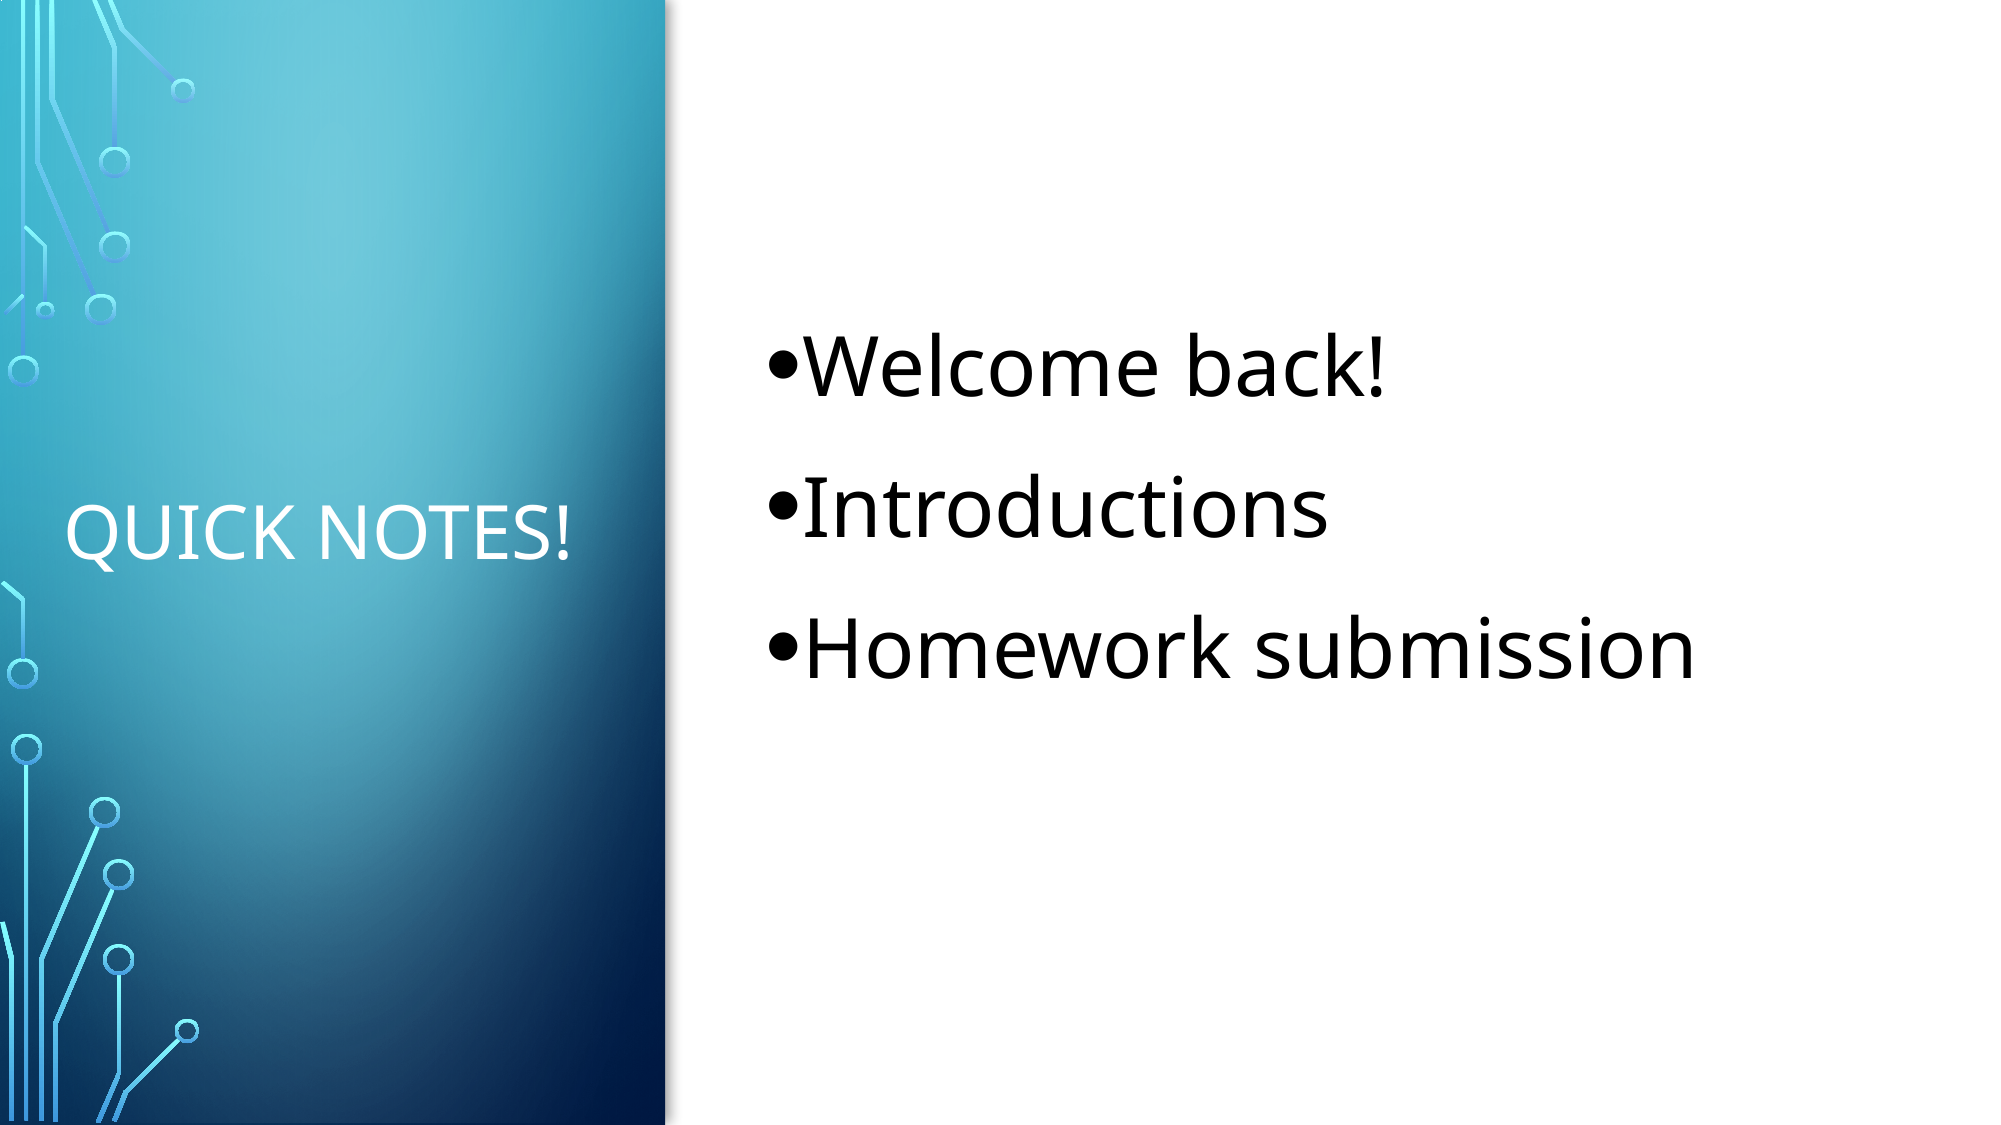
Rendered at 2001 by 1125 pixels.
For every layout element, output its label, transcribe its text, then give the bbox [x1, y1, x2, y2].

text_box [678, 0, 2000, 1125]
picture [0, 0, 667, 1125]
list Welcome back! Introductions Homework submission [749, 286, 1835, 548]
